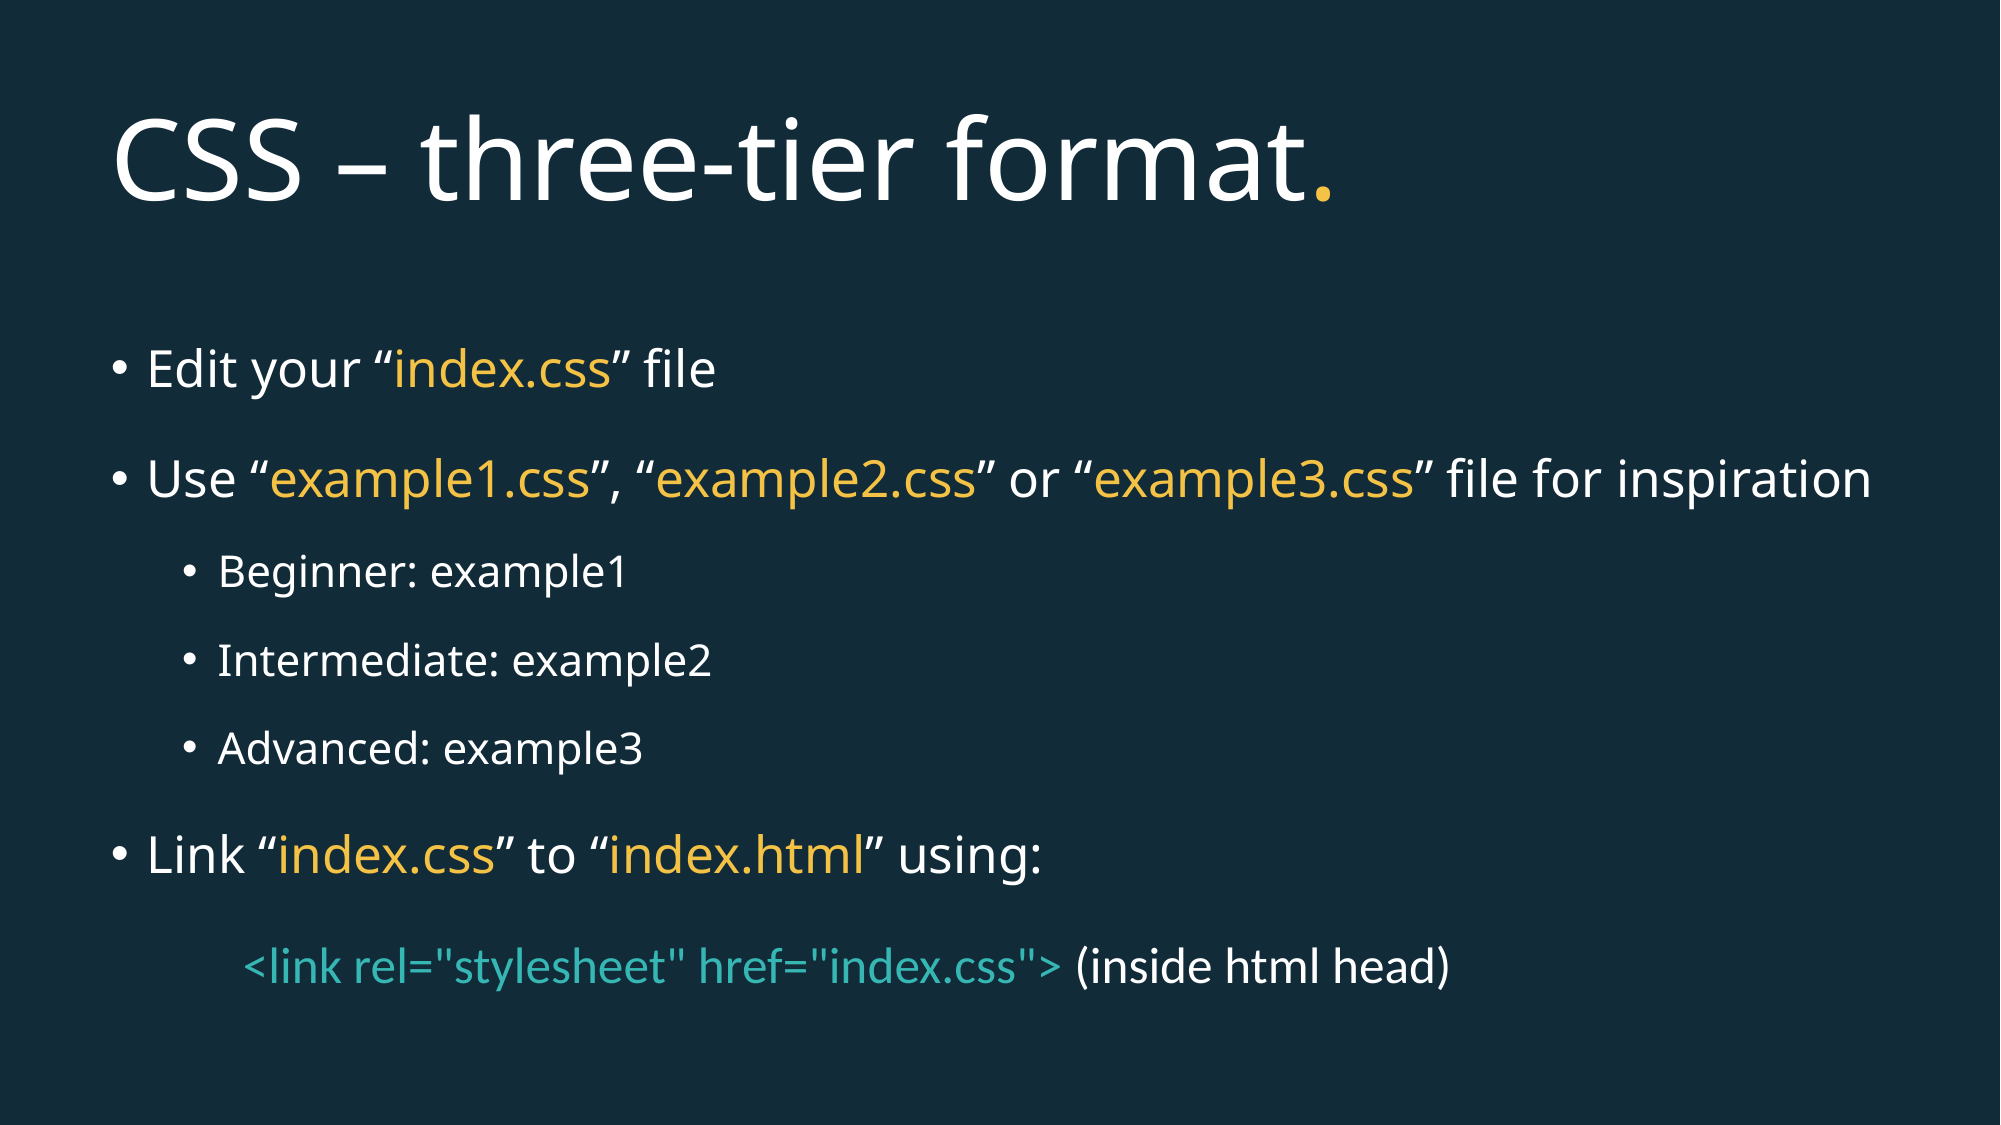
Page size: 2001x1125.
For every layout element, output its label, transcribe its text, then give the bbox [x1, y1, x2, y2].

list Edit your “index.css” file Use “example1.css”, “example2.css” or “example3.css” file for inspiration Beginner: example1 Intermediate: example2 Advanced: example3 Link “index.css” to “index.html” using: <link rel="stylesheet" href="index.css"> (inside html head) [95, 298, 1974, 1012]
title CSS – three-tier format. [95, 55, 1821, 274]
